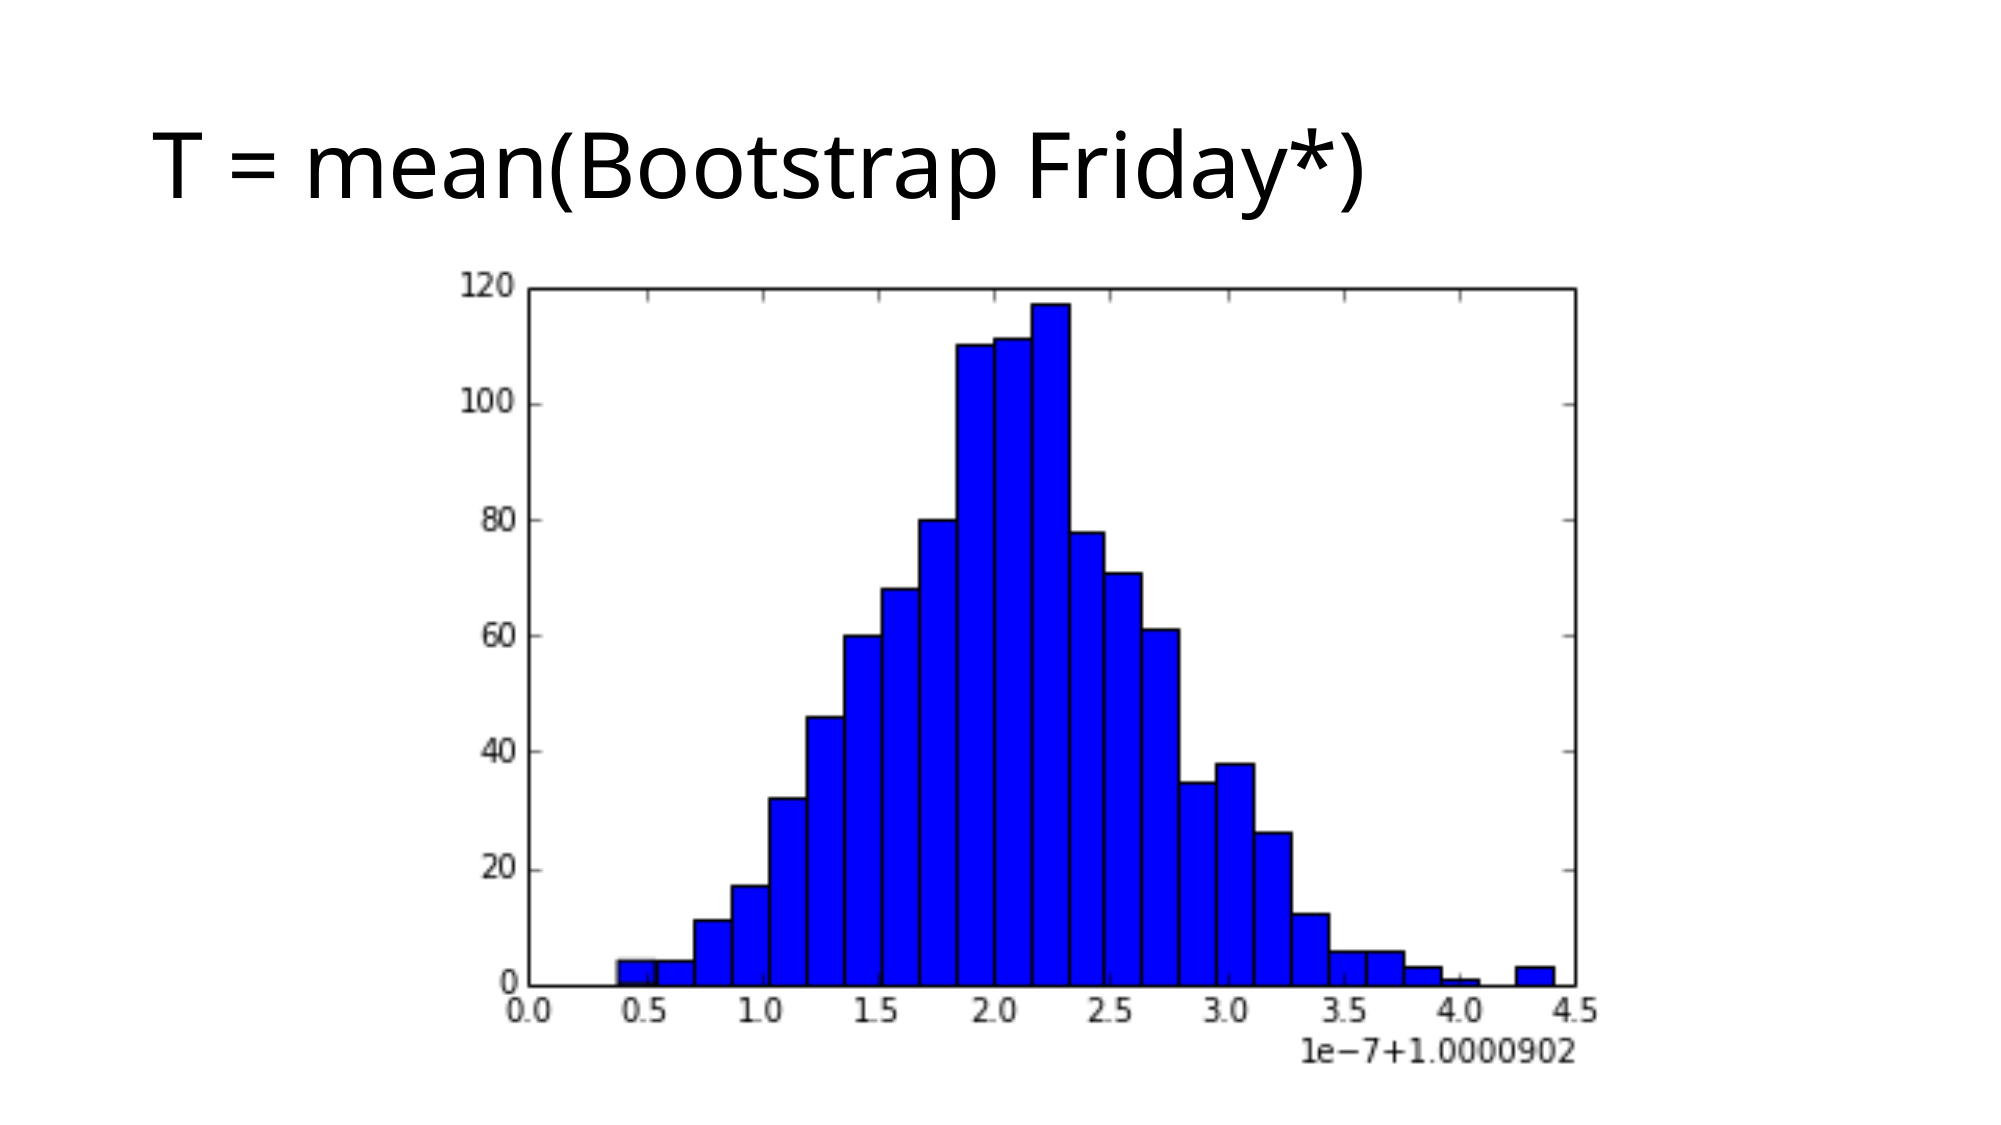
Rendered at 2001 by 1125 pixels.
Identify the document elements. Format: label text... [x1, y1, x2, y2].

title T = mean(Bootstrap Friday*) [137, 59, 1863, 278]
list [441, 251, 1619, 1092]
